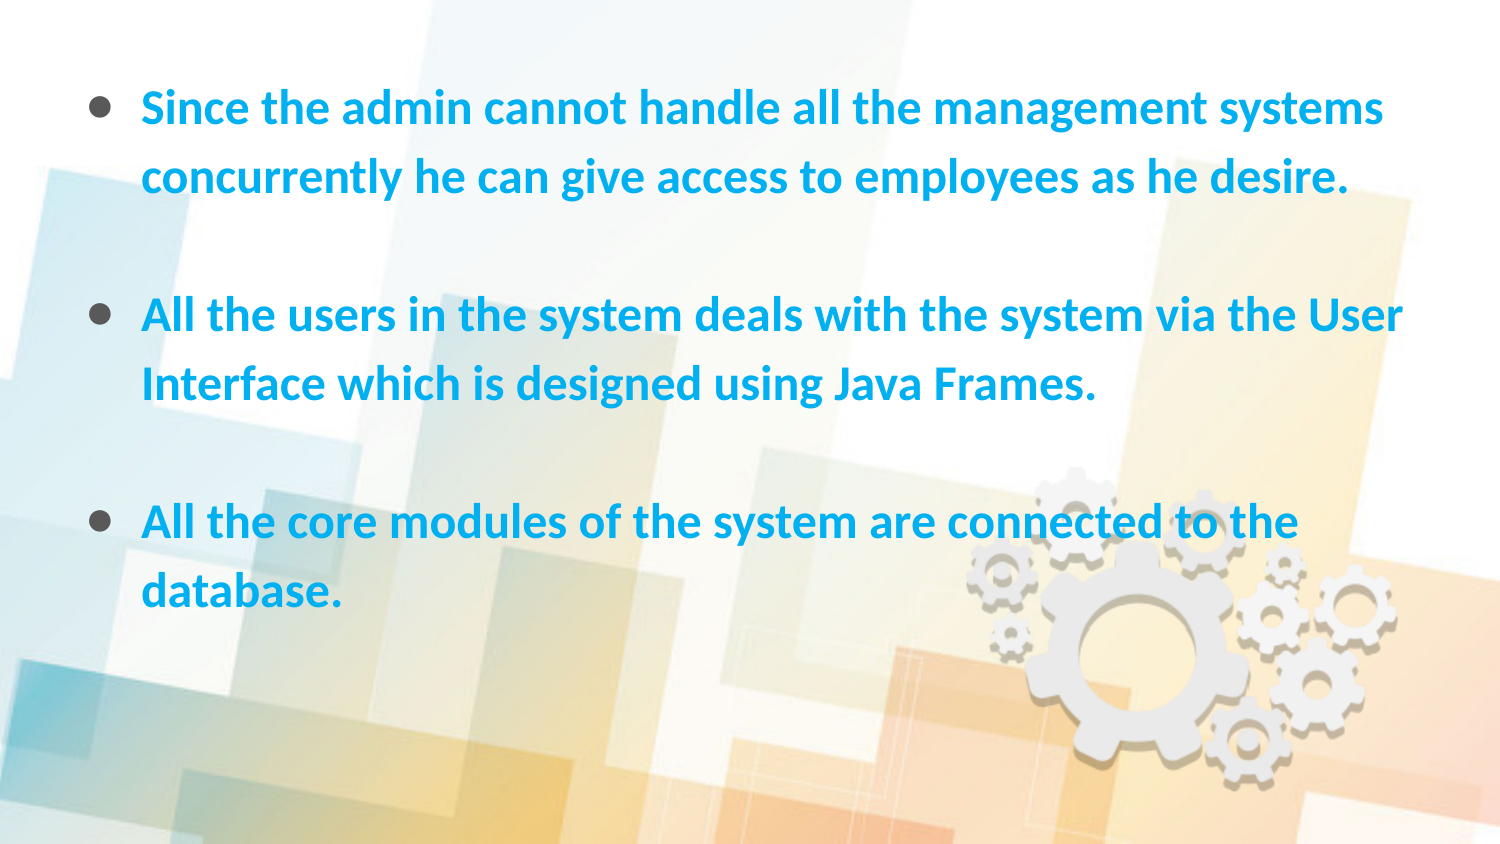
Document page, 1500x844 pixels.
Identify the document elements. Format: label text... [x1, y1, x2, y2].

picture [0, 0, 1500, 844]
list Since the admin cannot handle all the management systems concurrently he can give access to employees as he desire. All the users in the system deals with the system via the User Interface which is designed using Java Frames. All the core modules of the system are connected to the database. [51, 50, 1449, 750]
